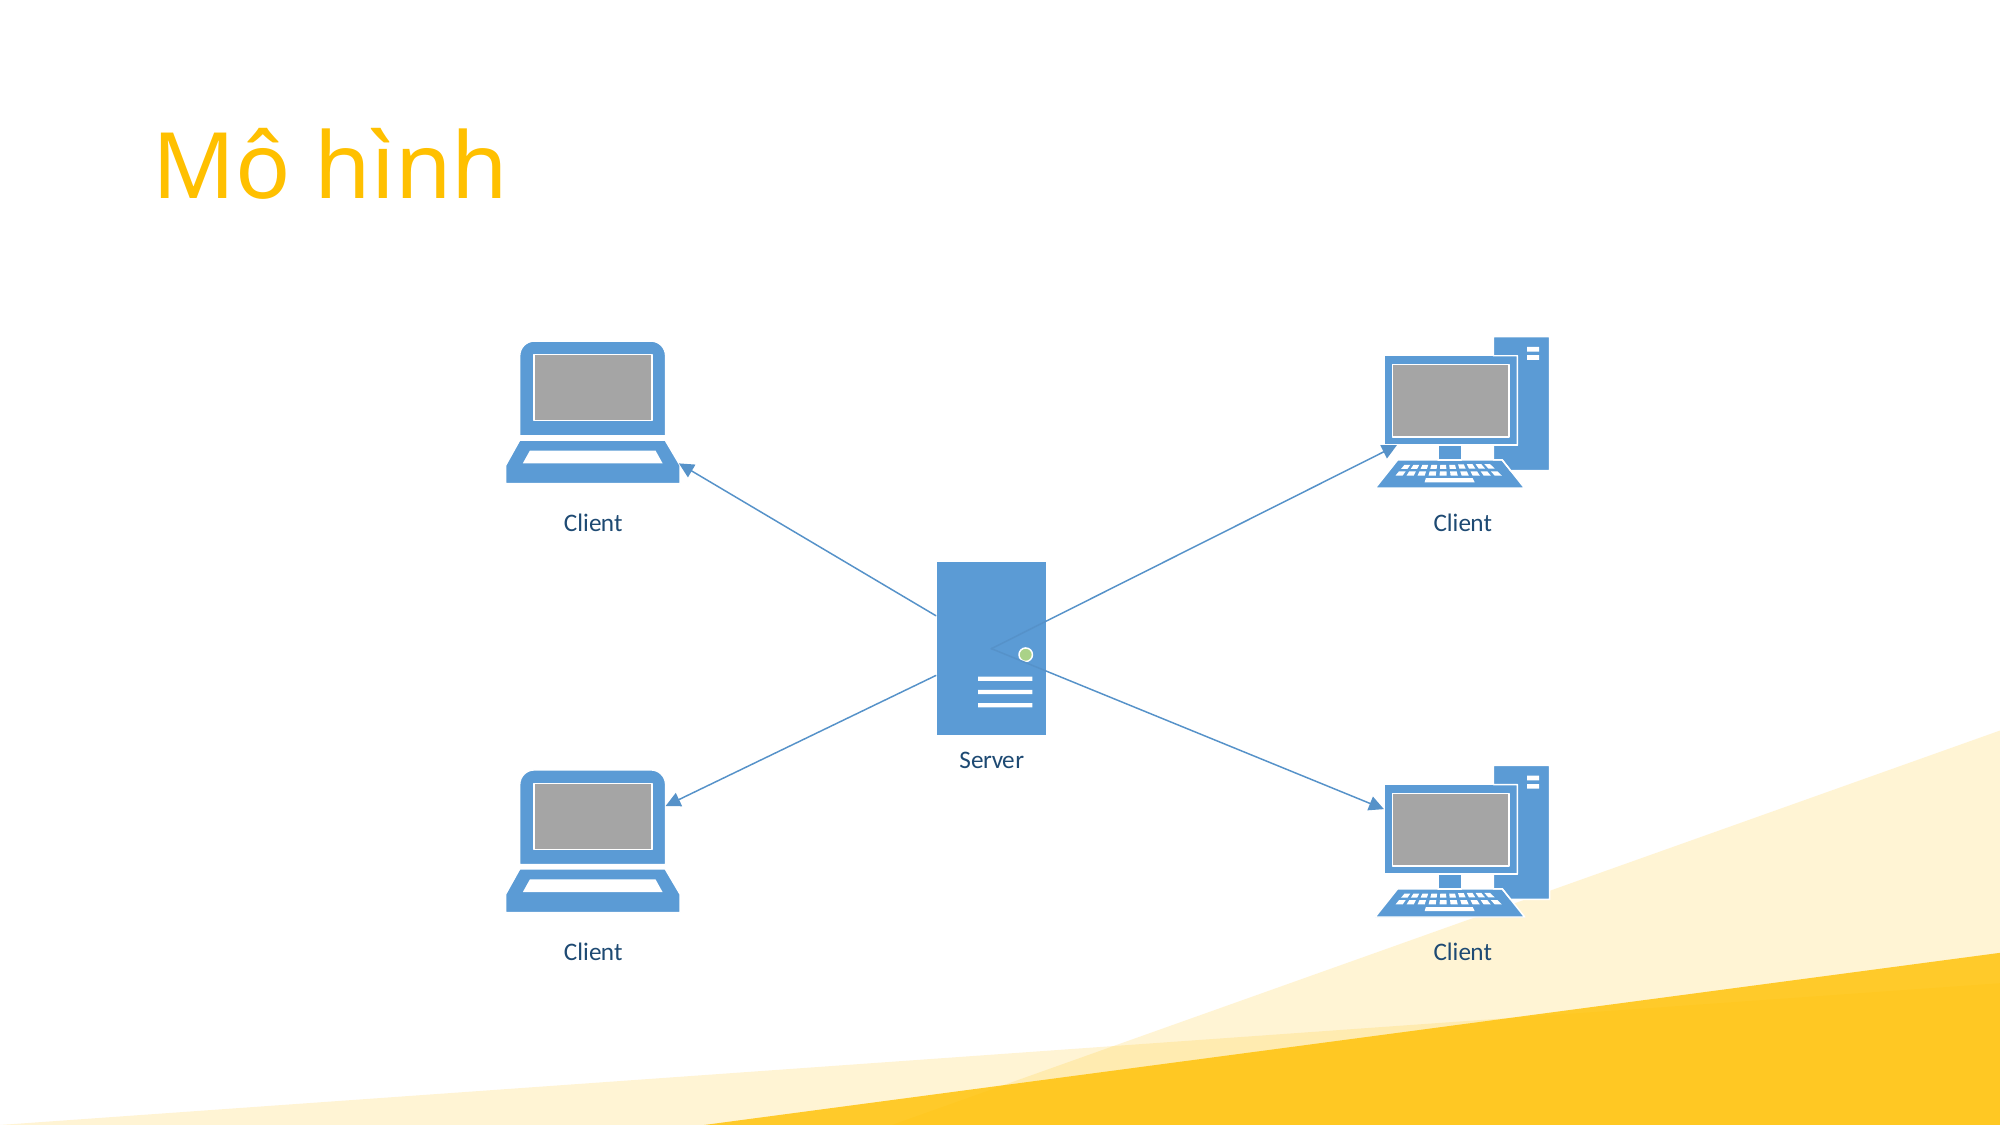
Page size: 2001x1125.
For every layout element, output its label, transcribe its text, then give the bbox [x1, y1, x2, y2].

picture [502, 332, 1551, 981]
title Mô hình [137, 59, 1863, 278]
